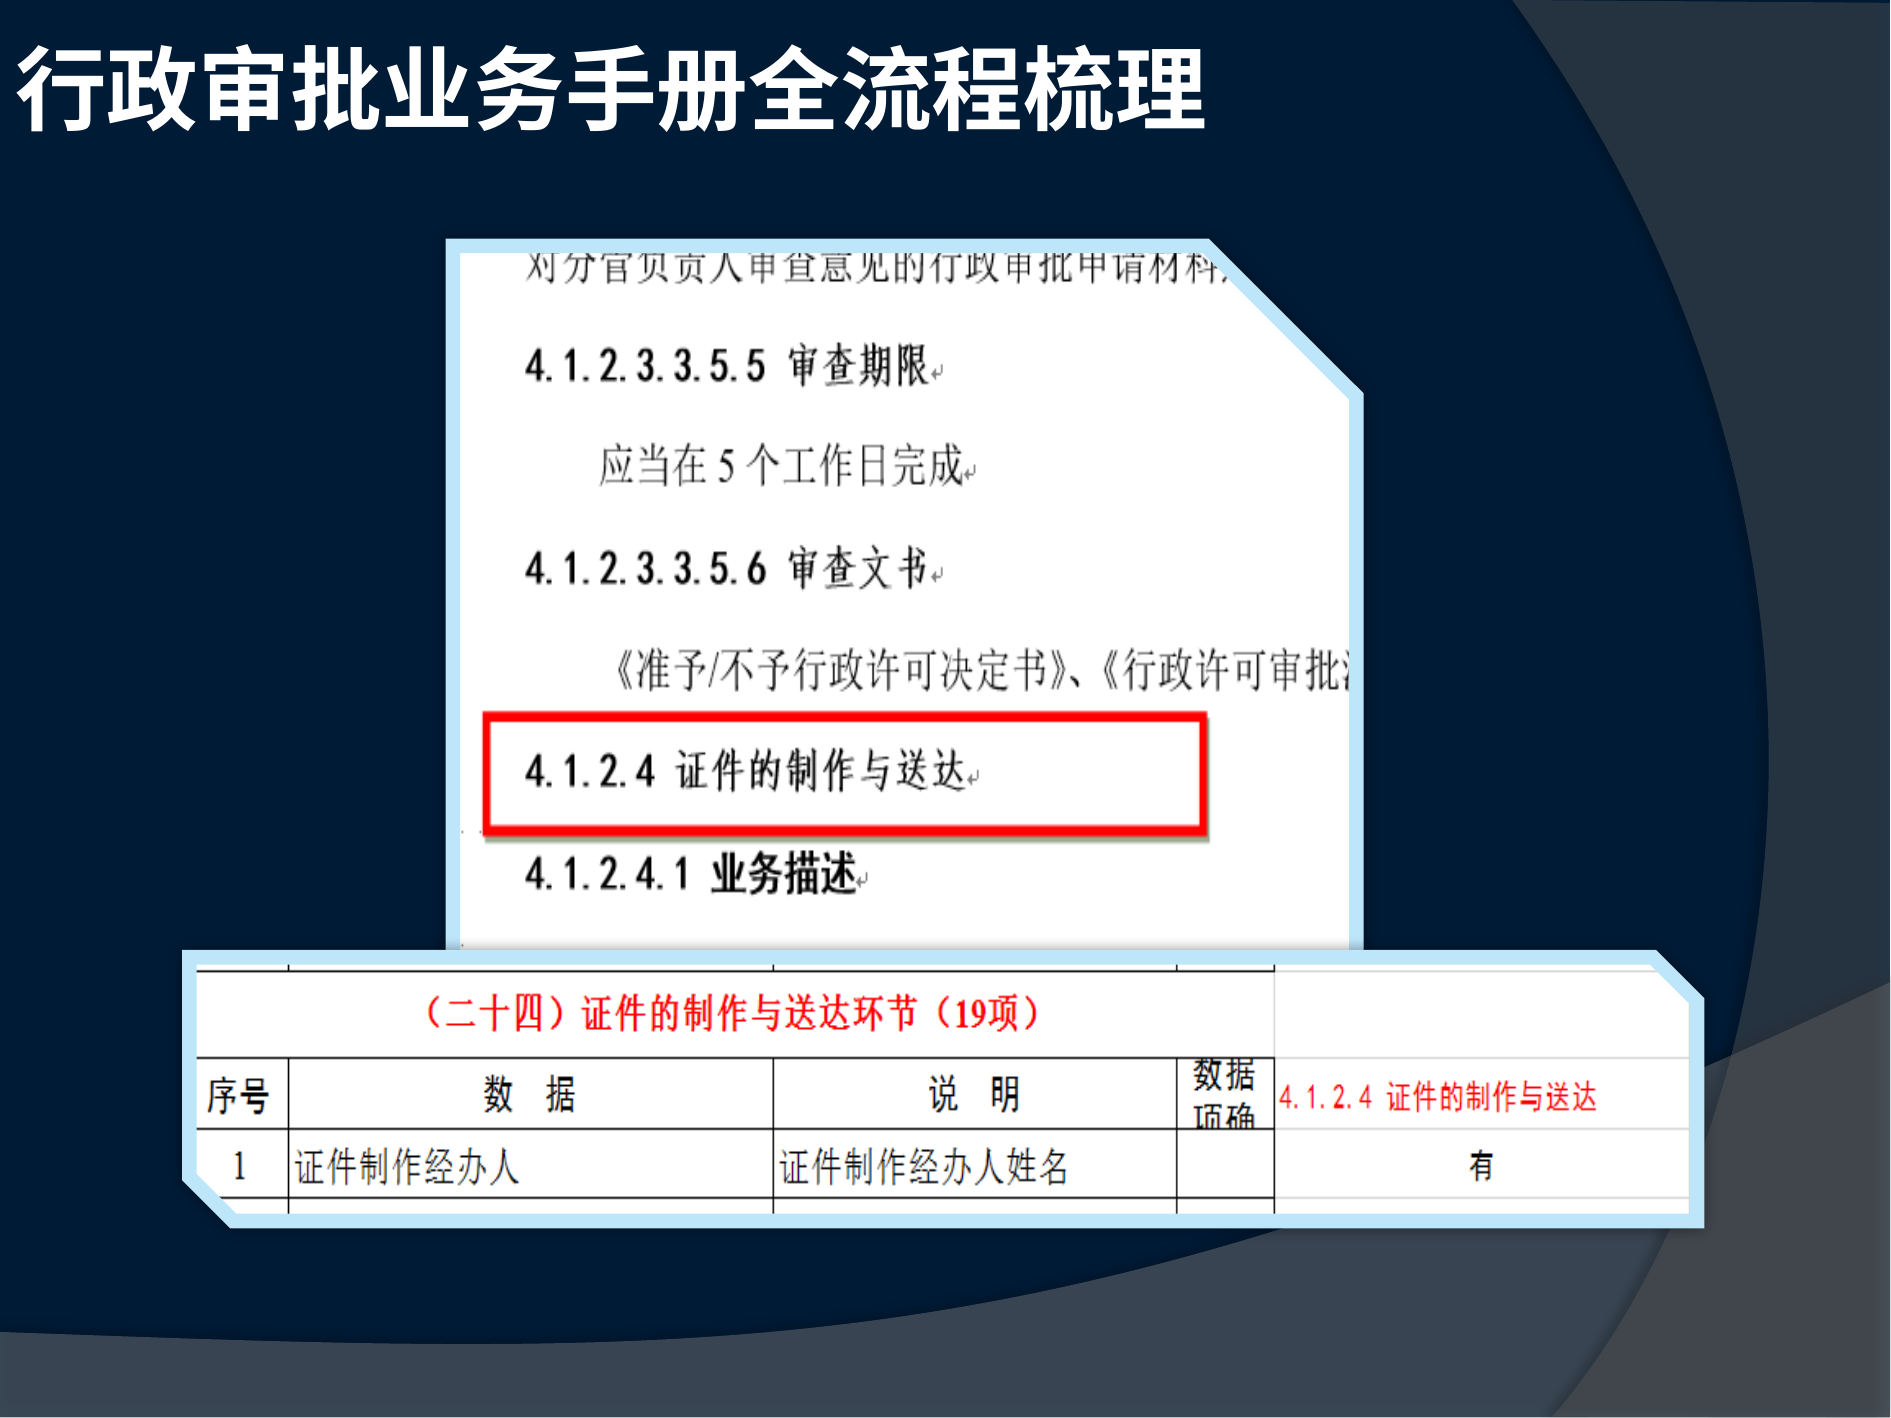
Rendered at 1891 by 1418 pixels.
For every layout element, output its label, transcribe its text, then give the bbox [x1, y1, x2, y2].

text_box 行政审批业务手册全流程梳理 [0, 0, 1891, 188]
picture [189, 956, 1698, 1222]
picture [452, 245, 1357, 949]
